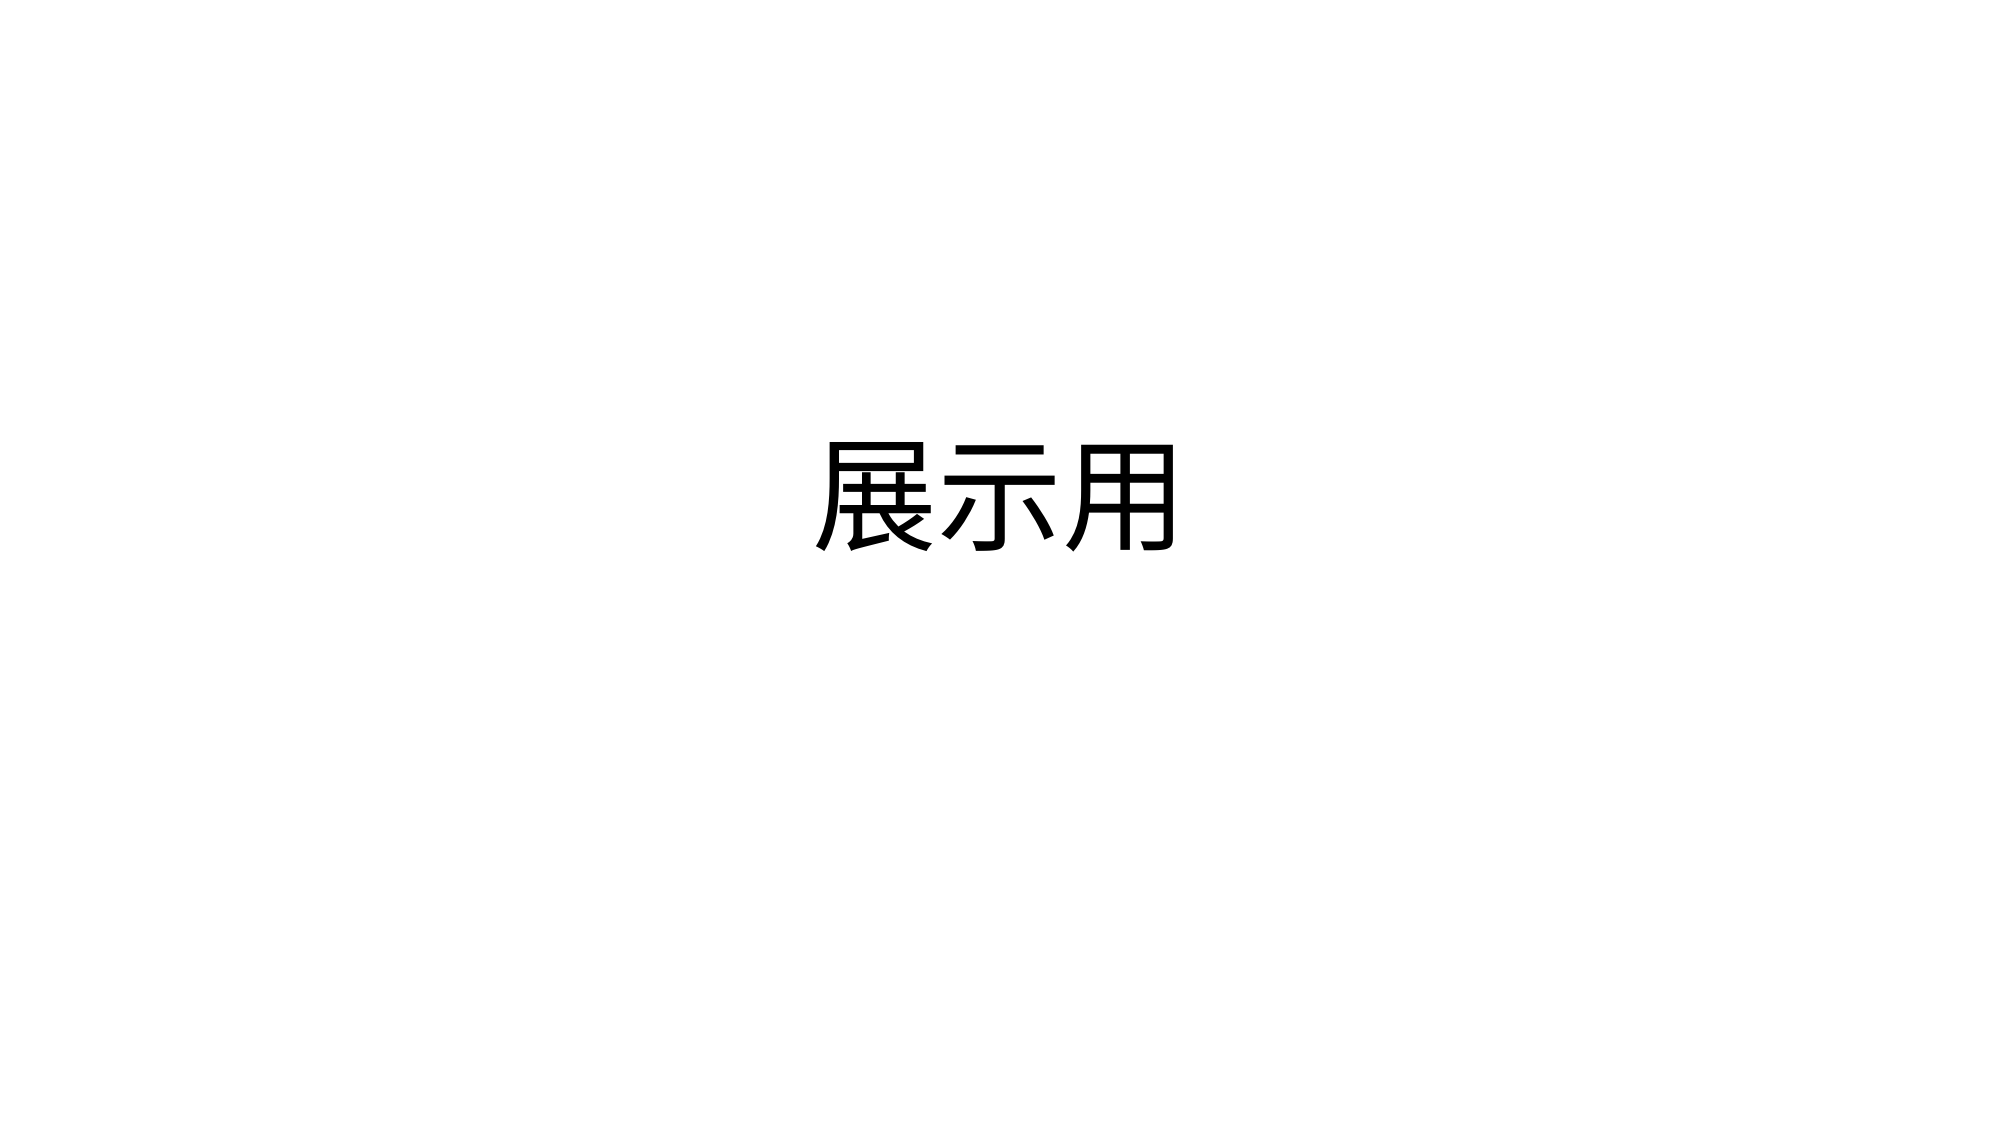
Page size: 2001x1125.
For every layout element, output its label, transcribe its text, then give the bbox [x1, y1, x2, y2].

title 展示用 [249, 184, 1750, 576]
